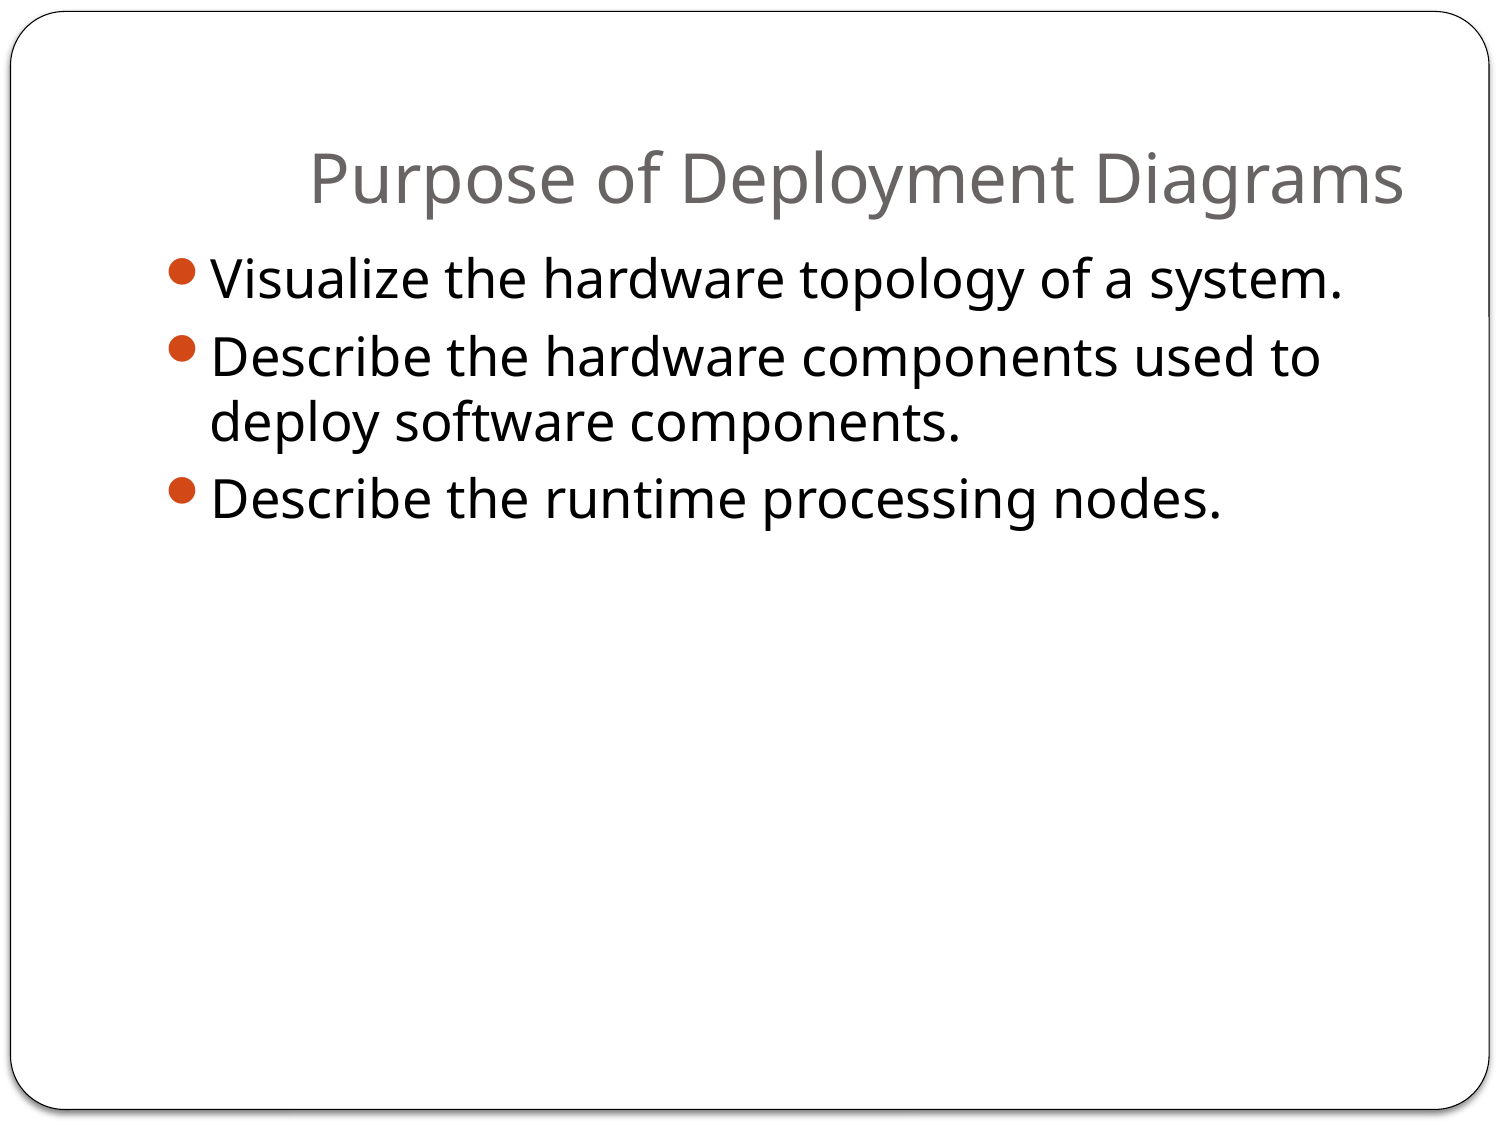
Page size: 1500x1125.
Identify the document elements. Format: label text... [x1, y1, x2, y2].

list Visualize the hardware topology of a system. Describe the hardware components used to deploy software components. Describe the runtime processing nodes. [150, 237, 1425, 988]
title Purpose of Deployment Diagrams [150, 45, 1425, 233]
